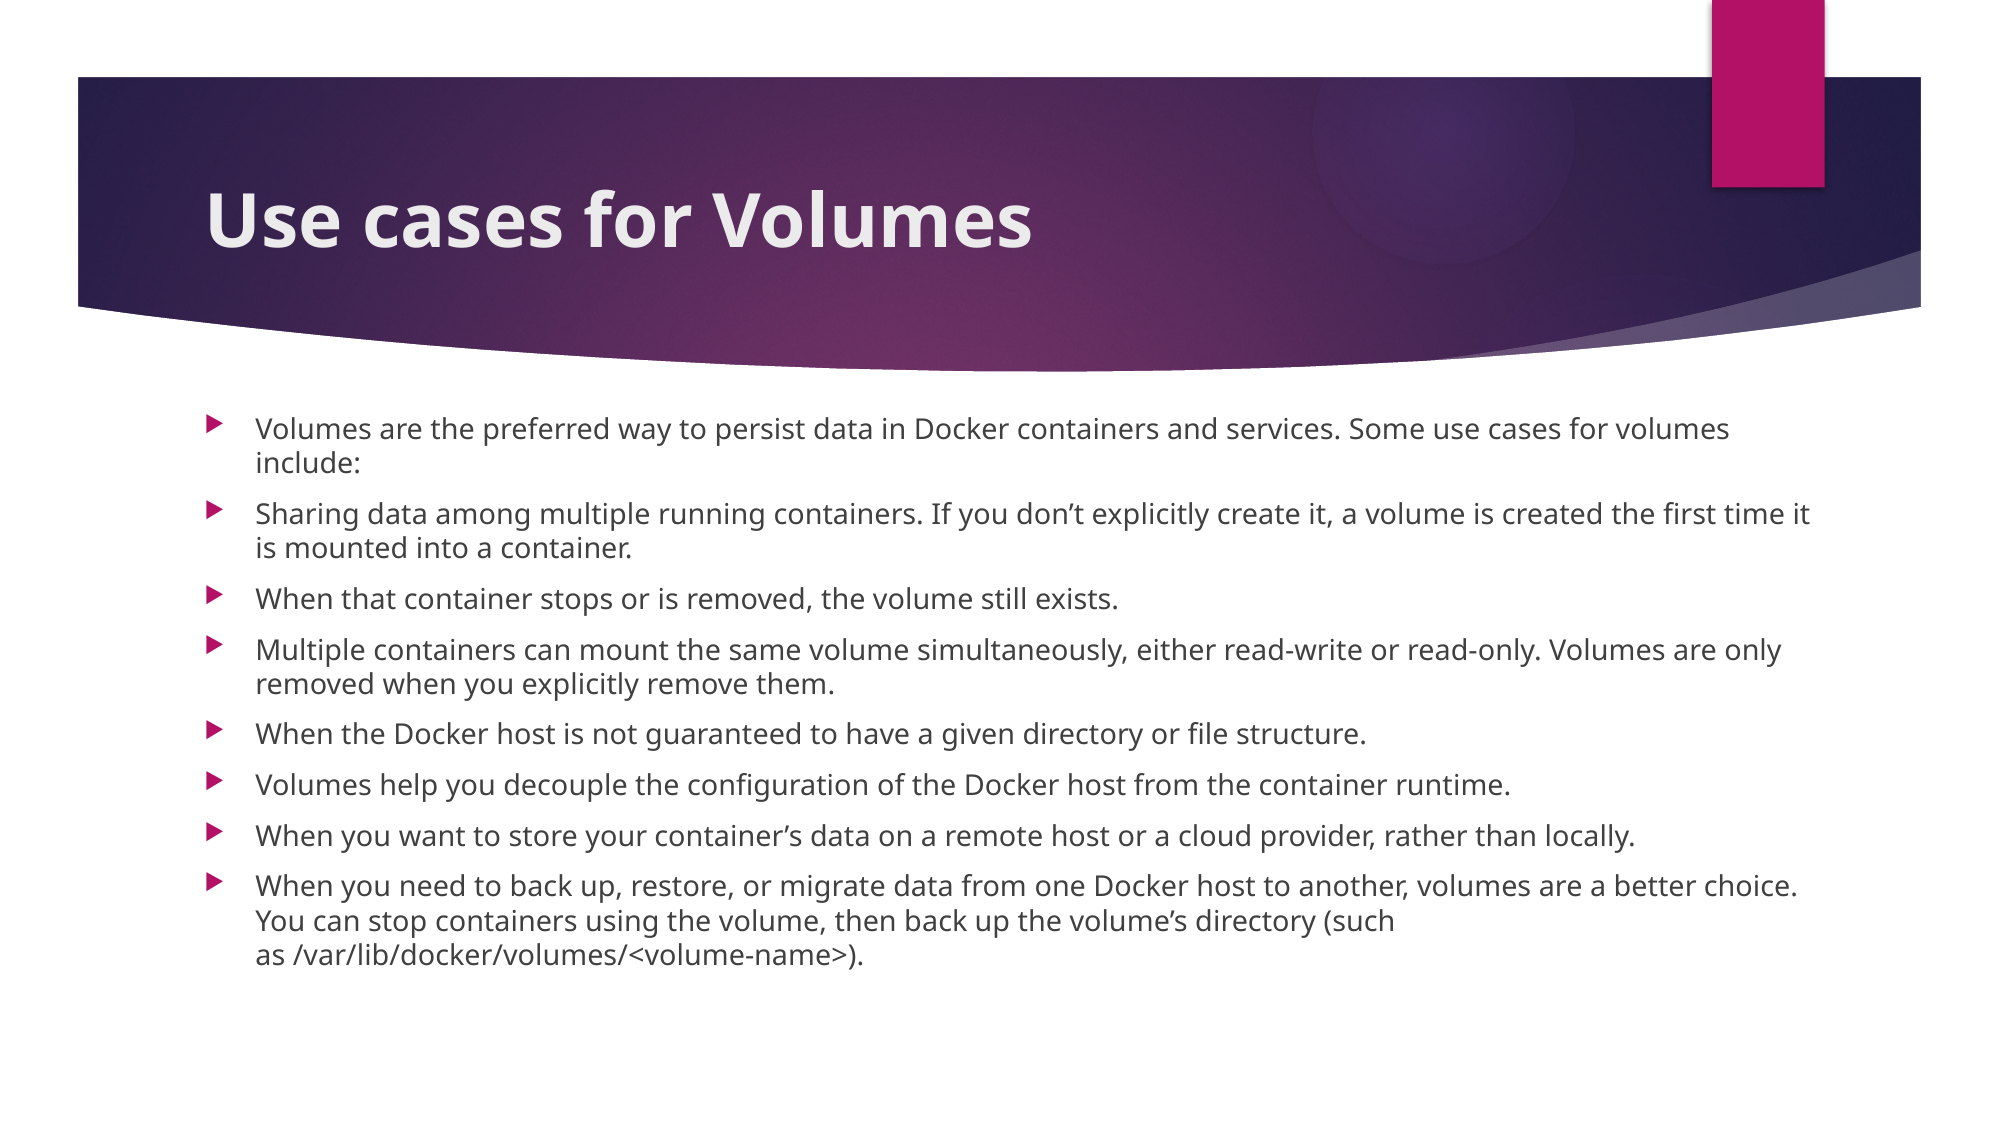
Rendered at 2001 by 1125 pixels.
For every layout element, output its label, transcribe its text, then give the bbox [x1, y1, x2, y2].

title Use cases for Volumes [189, 159, 1627, 276]
list Volumes are the preferred way to persist data in Docker containers and services. Some use cases for volumes include: Sharing data among multiple running containers. If you don’t explicitly create it, a volume is created the first time it is mounted into a container. When that container stops or is removed, the volume still exists. Multiple containers can mount the same volume simultaneously, either read-write or read-only. Volumes are only removed when you explicitly remove them. When the Docker host is not guaranteed to have a given directory or file structure. Volumes help you decouple the configuration of the Docker host from the container runtime. When you want to store your container’s data on a remote host or a cloud provider, rather than locally. When you need to back up, restore, or migrate data from one Docker host to another, volumes are a better choice. You can stop containers using the volume, then back up the volume’s directory (such as /var/lib/docker/volumes/<volume-name>). [189, 402, 1852, 988]
